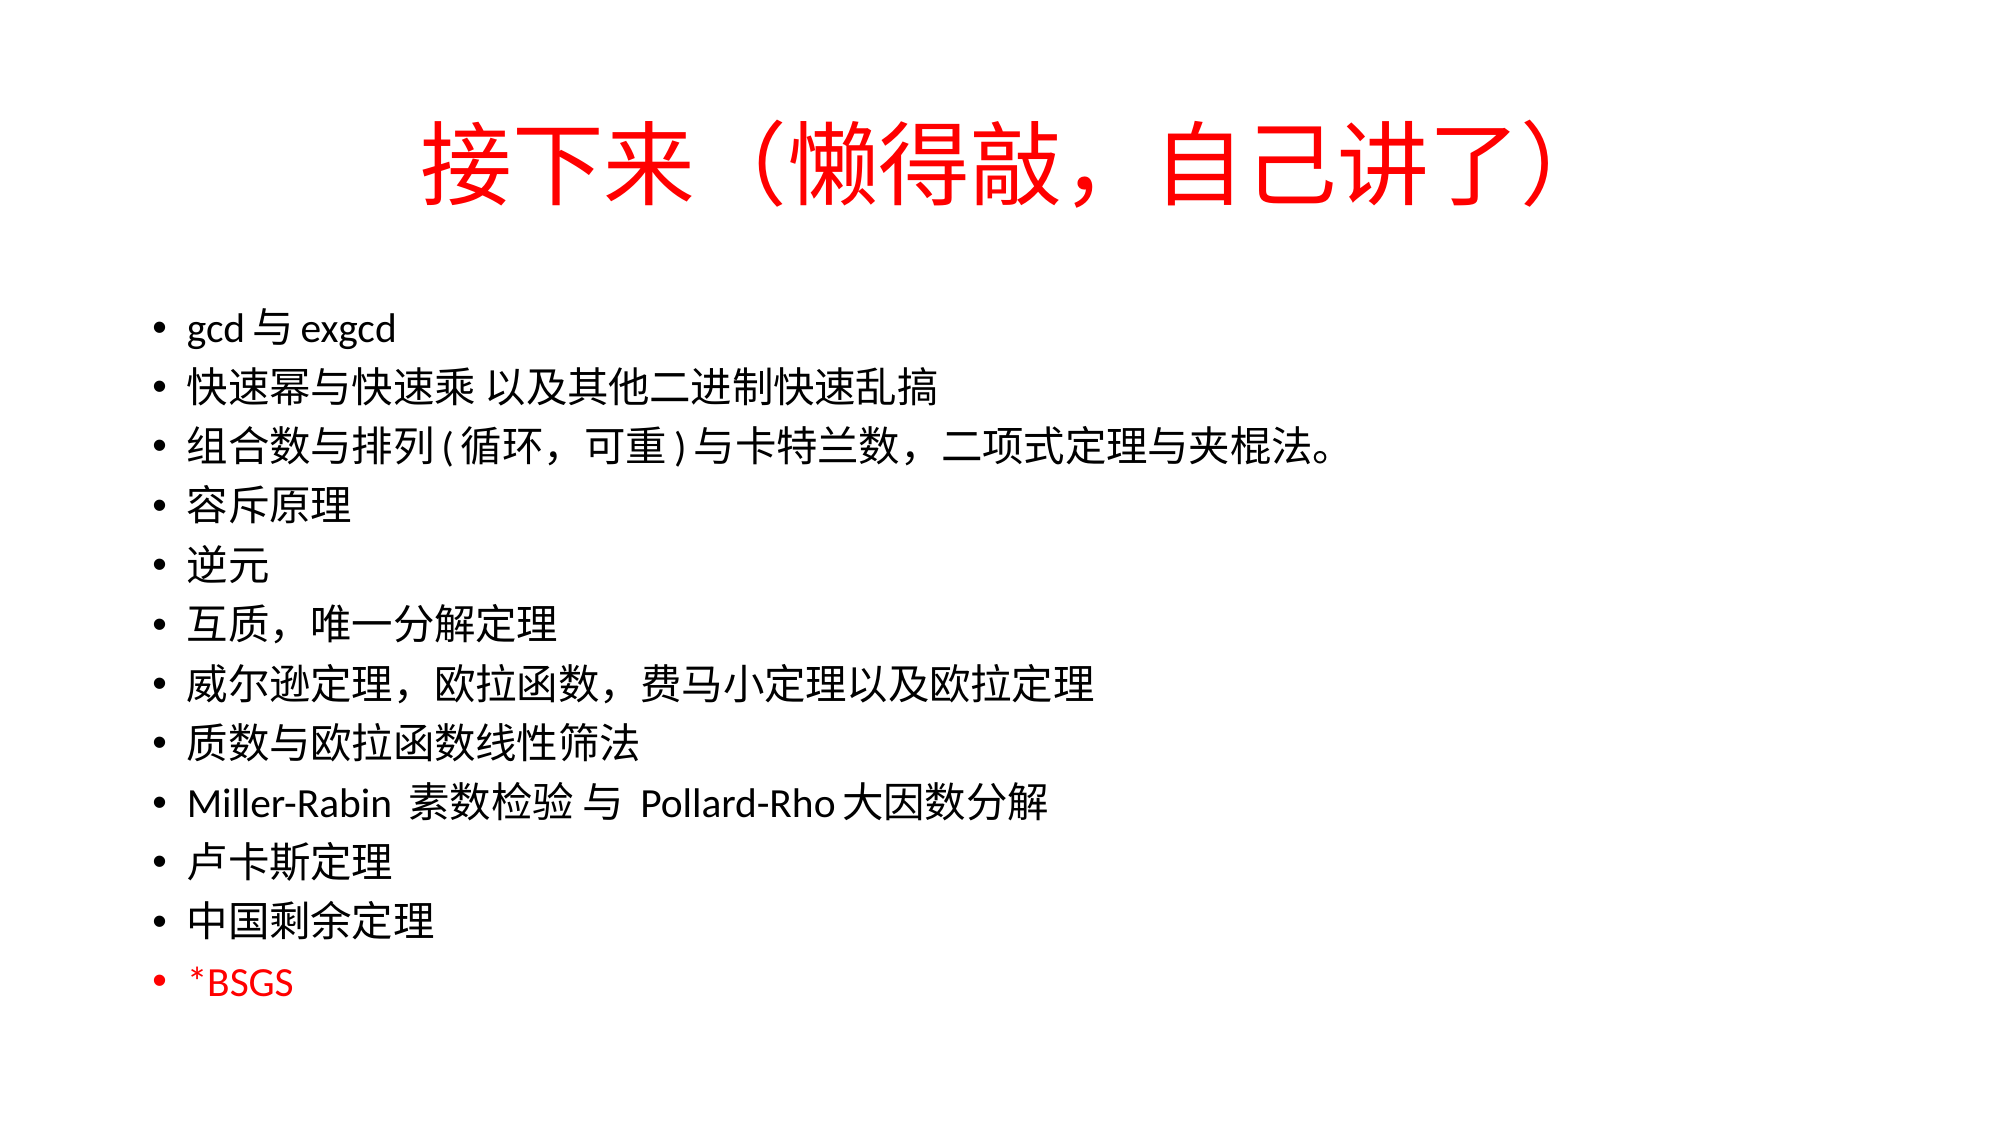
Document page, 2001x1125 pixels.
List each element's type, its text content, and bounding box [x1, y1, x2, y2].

list gcd与exgcd 快速幂与快速乘 以及其他二进制快速乱搞 组合数与排列(循环，可重)与卡特兰数，二项式定理与夹棍法。 容斥原理 逆元 互质，唯一分解定理 威尔逊定理，欧拉函数，费马小定理以及欧拉定理 质数与欧拉函数线性筛法 Miller-Rabin 素数检验 与 Pollard-Rho大因数分解 卢卡斯定理 中国剩余定理 *BSGS [137, 299, 1863, 1014]
title 接下来（懒得敲，自己讲了） [137, 59, 1863, 278]
